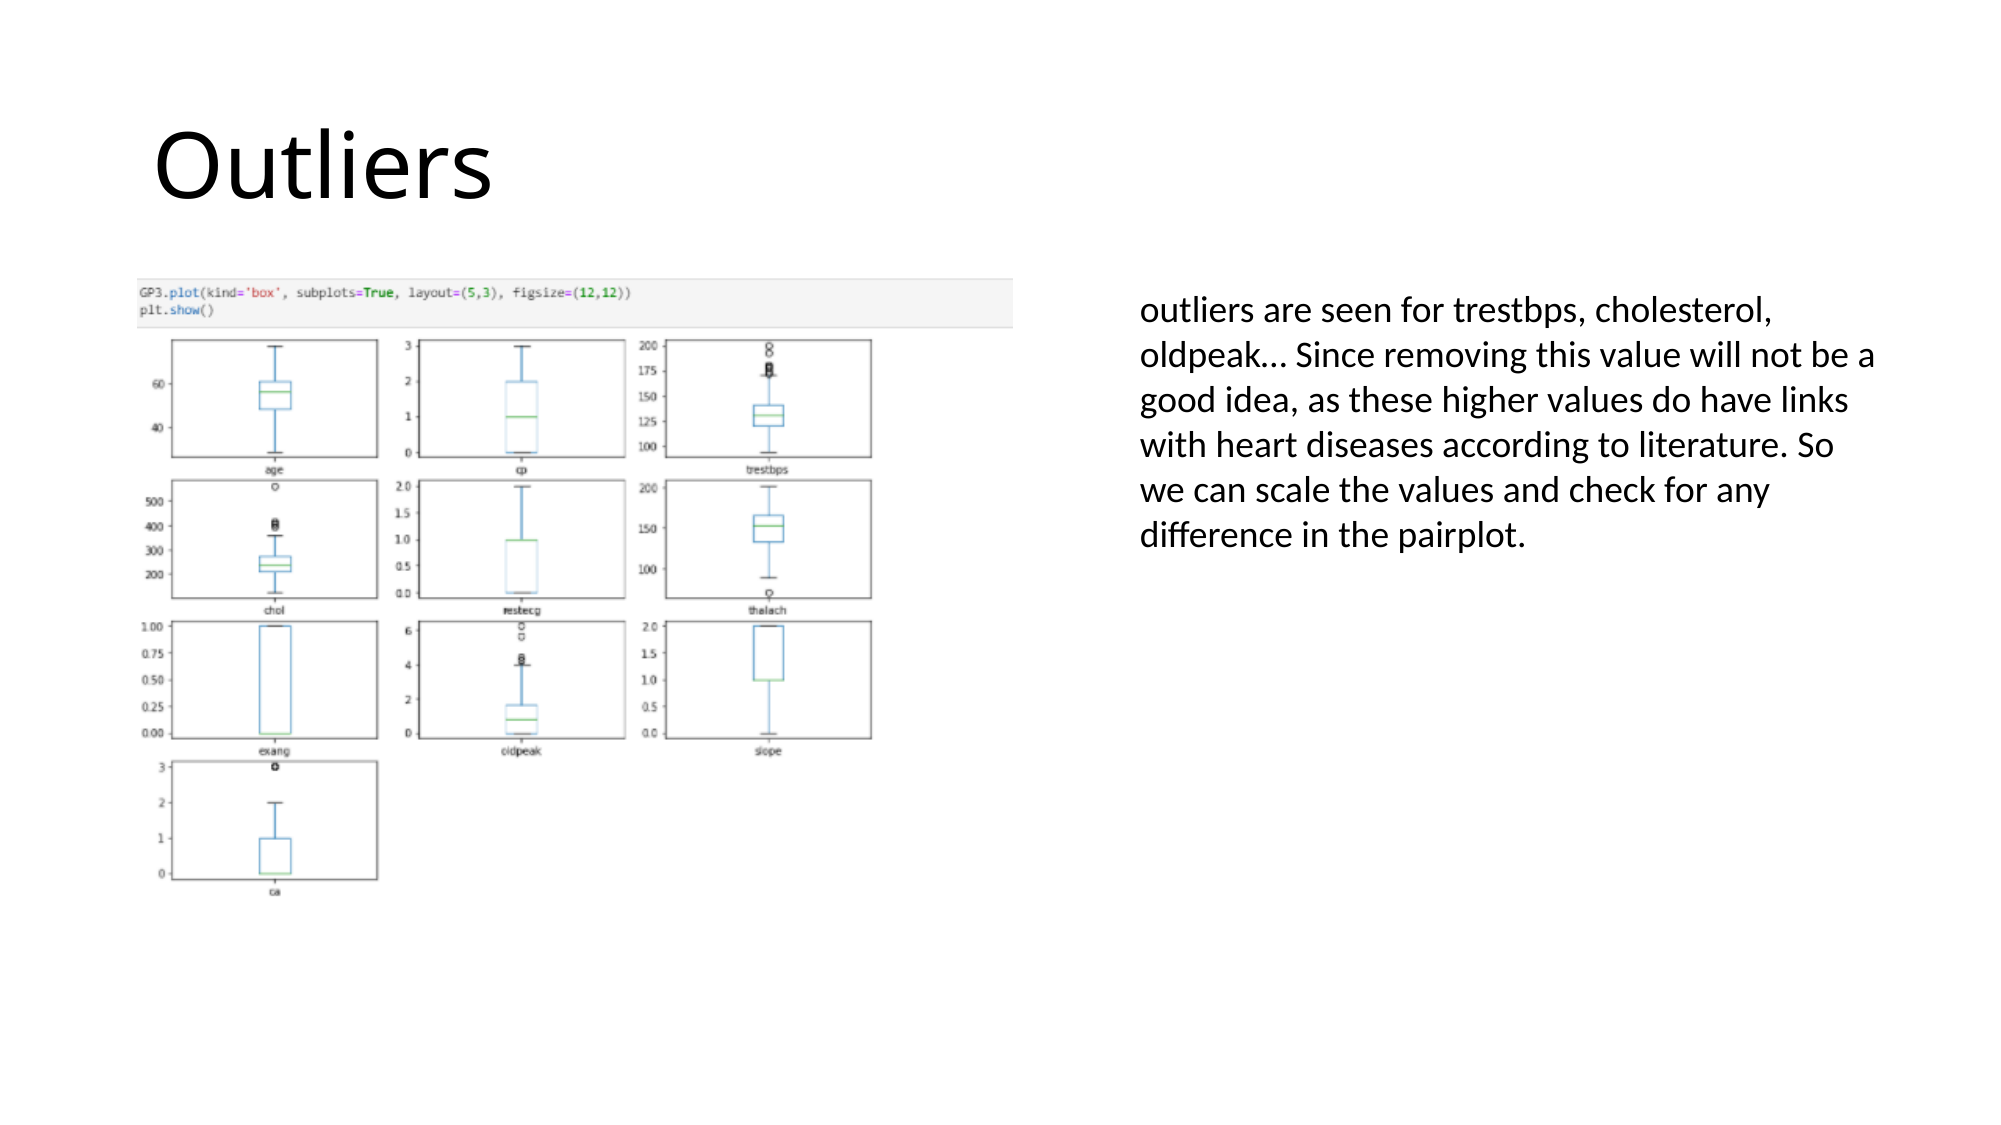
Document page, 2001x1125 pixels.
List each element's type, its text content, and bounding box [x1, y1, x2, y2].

picture [137, 277, 1013, 904]
text_box outliers are seen for trestbps, cholesterol, oldpeak… Since removing this value will not be a good idea, as these higher values do have links with heart diseases according to literature. So we can scale the values and check for any difference in the pairplot. [1124, 277, 1903, 562]
title Outliers [137, 59, 1863, 278]
